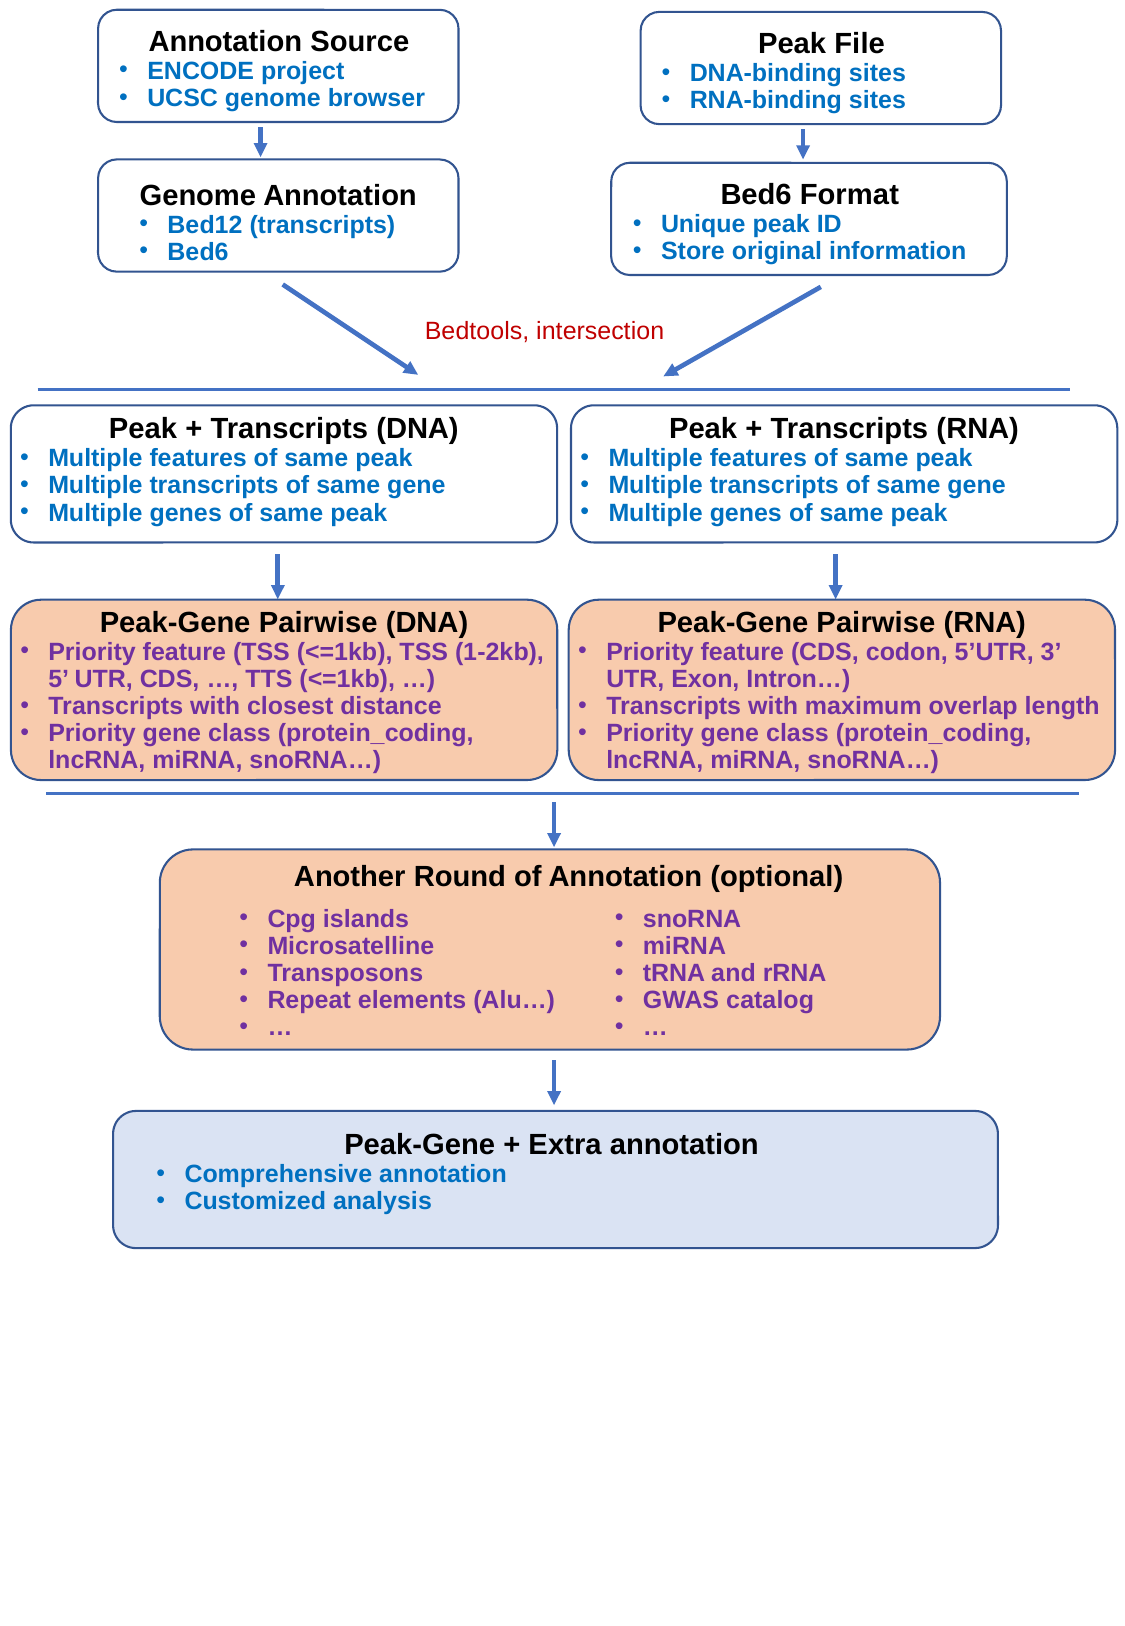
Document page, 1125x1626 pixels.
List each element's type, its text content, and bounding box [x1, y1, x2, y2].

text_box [611, 162, 1007, 301]
text_box Bedtools, intersection [418, 306, 663, 352]
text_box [113, 1110, 998, 1249]
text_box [565, 402, 1123, 543]
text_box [640, 11, 1002, 125]
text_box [159, 849, 967, 1050]
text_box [5, 595, 563, 783]
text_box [563, 595, 1121, 783]
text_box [282, 284, 418, 375]
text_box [98, 159, 459, 274]
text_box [98, 9, 459, 122]
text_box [663, 301, 821, 377]
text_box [5, 402, 563, 543]
